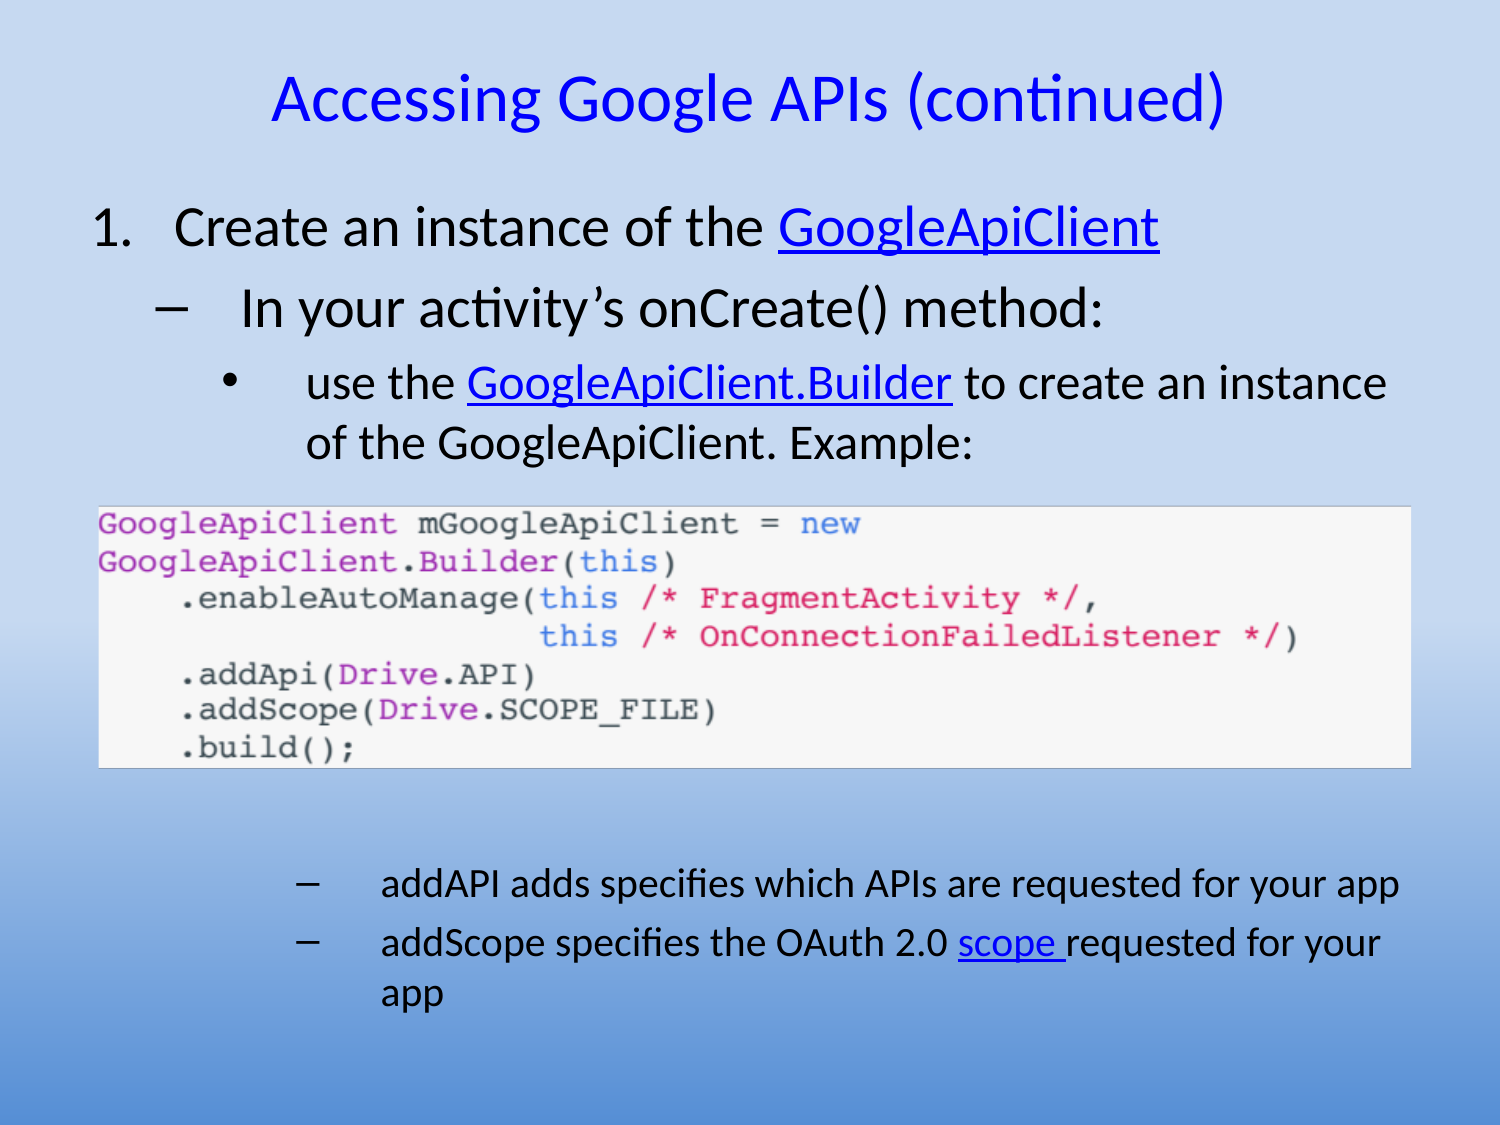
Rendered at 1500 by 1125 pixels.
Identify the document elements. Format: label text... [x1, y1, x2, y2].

list Create an instance of the GoogleApiClient In your activity’s onCreate() method: use the GoogleApiClient.Builder to create an instance of the GoogleApiClient. Example: addAPI adds specifies which APIs are requested for your app addScope specifies the OAuth 2.0 scope requested for your app [75, 180, 1425, 1125]
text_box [98, 481, 1412, 791]
title Accessing Google APIs (continued) [75, 45, 1425, 143]
